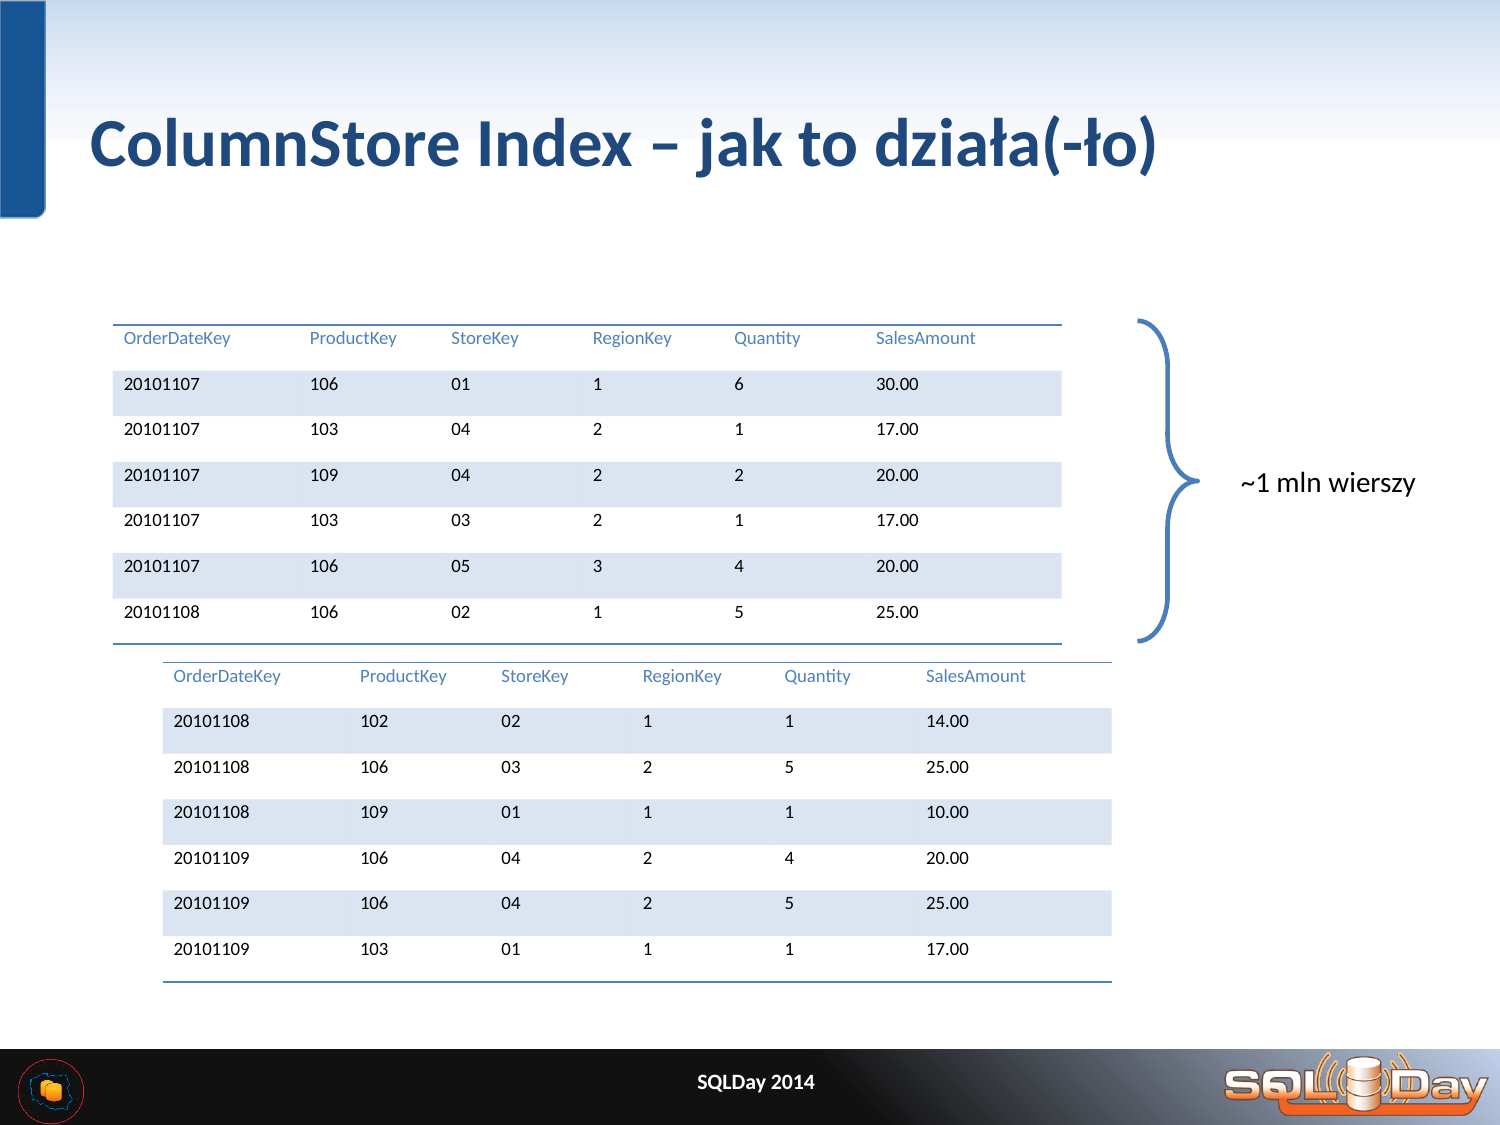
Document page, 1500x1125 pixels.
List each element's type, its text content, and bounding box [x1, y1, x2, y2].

table_header SalesAmount [865, 326, 1062, 371]
table_cell 20101108 [113, 599, 299, 643]
table_cell 109 [349, 799, 490, 845]
table_cell 04 [440, 416, 582, 462]
table_cell 03 [490, 754, 632, 799]
table_cell 103 [299, 507, 440, 553]
table_cell 20101107 [113, 416, 299, 462]
table_cell 03 [440, 507, 582, 553]
table_cell 20.00 [915, 845, 1112, 890]
table_cell 106 [349, 845, 490, 890]
table_header StoreKey [440, 326, 582, 371]
table_cell 20101108 [163, 754, 349, 799]
table_header RegionKey [632, 663, 773, 708]
table_cell 2 [632, 754, 773, 799]
table_cell 04 [490, 890, 632, 936]
table_cell 25.00 [915, 754, 1112, 799]
table_cell 01 [490, 799, 632, 845]
title ColumnStore Index – jak to działa(-ło) [75, 45, 1425, 233]
table_cell 20101107 [113, 507, 299, 553]
table_cell 1 [582, 599, 723, 643]
table_cell 25.00 [865, 599, 1062, 643]
table_cell 106 [349, 890, 490, 936]
table_cell 1 [773, 708, 915, 754]
table_cell 4 [723, 553, 865, 599]
table_cell 20101108 [163, 799, 349, 845]
table_cell 02 [440, 599, 582, 643]
table_cell 106 [299, 553, 440, 599]
table_cell 1 [632, 799, 773, 845]
table_cell 20.00 [865, 553, 1062, 599]
table_header ProductKey [299, 326, 440, 371]
table_cell 5 [723, 599, 865, 643]
table_cell 1 [632, 708, 773, 754]
table_cell 17.00 [915, 936, 1112, 981]
table_header ProductKey [349, 663, 490, 708]
table_cell 10.00 [915, 799, 1112, 845]
table_cell 1 [723, 416, 865, 462]
table_cell 5 [773, 754, 915, 799]
table_cell 2 [632, 890, 773, 936]
table_cell 20101109 [163, 890, 349, 936]
table_cell 20101109 [163, 845, 349, 890]
picture [1224, 1052, 1489, 1116]
table_cell 05 [440, 553, 582, 599]
table_header OrderDateKey [113, 326, 299, 371]
table_cell 106 [299, 599, 440, 643]
table_cell 106 [349, 754, 490, 799]
table_cell 103 [349, 936, 490, 981]
text_box [1137, 320, 1199, 642]
table_cell 1 [723, 507, 865, 553]
table_cell 20101107 [113, 371, 299, 416]
table_cell 04 [440, 462, 582, 507]
table_cell 20101109 [163, 936, 349, 981]
table_header RegionKey [582, 326, 723, 371]
table_header OrderDateKey [163, 663, 349, 708]
table_cell 2 [632, 845, 773, 890]
table_cell 5 [773, 890, 915, 936]
table_cell 17.00 [865, 507, 1062, 553]
table_cell 17.00 [865, 416, 1062, 462]
table_cell 6 [723, 371, 865, 416]
table_cell 1 [773, 799, 915, 845]
picture [16, 1057, 85, 1125]
table_cell 103 [299, 416, 440, 462]
table_cell 2 [582, 416, 723, 462]
table_cell 1 [632, 936, 773, 981]
table_header StoreKey [490, 663, 632, 708]
table_cell 20101107 [113, 462, 299, 507]
table_cell 01 [440, 371, 582, 416]
table_cell 1 [773, 936, 915, 981]
table_cell 2 [582, 507, 723, 553]
table_cell 14.00 [915, 708, 1112, 754]
table_cell 20101108 [163, 708, 349, 754]
table_cell 2 [723, 462, 865, 507]
table_cell 4 [773, 845, 915, 890]
table_cell 1 [582, 371, 723, 416]
text_box ~1 mln wierszy [1226, 455, 1432, 506]
table_cell 2 [582, 462, 723, 507]
table_cell 106 [299, 371, 440, 416]
table_cell 109 [299, 462, 440, 507]
table_cell 04 [490, 845, 632, 890]
table_cell 20.00 [865, 462, 1062, 507]
footer SQLDay 2014 [425, 1050, 1088, 1113]
table_cell 102 [349, 708, 490, 754]
table_cell 25.00 [915, 890, 1112, 936]
table_header Quantity [773, 663, 915, 708]
picture [0, 0, 46, 219]
table_cell 3 [582, 553, 723, 599]
table_cell 30.00 [865, 371, 1062, 416]
table_cell 02 [490, 708, 632, 754]
table_cell 20101107 [113, 553, 299, 599]
table_cell 01 [490, 936, 632, 981]
table_header SalesAmount [915, 663, 1112, 708]
table_header Quantity [723, 326, 865, 371]
